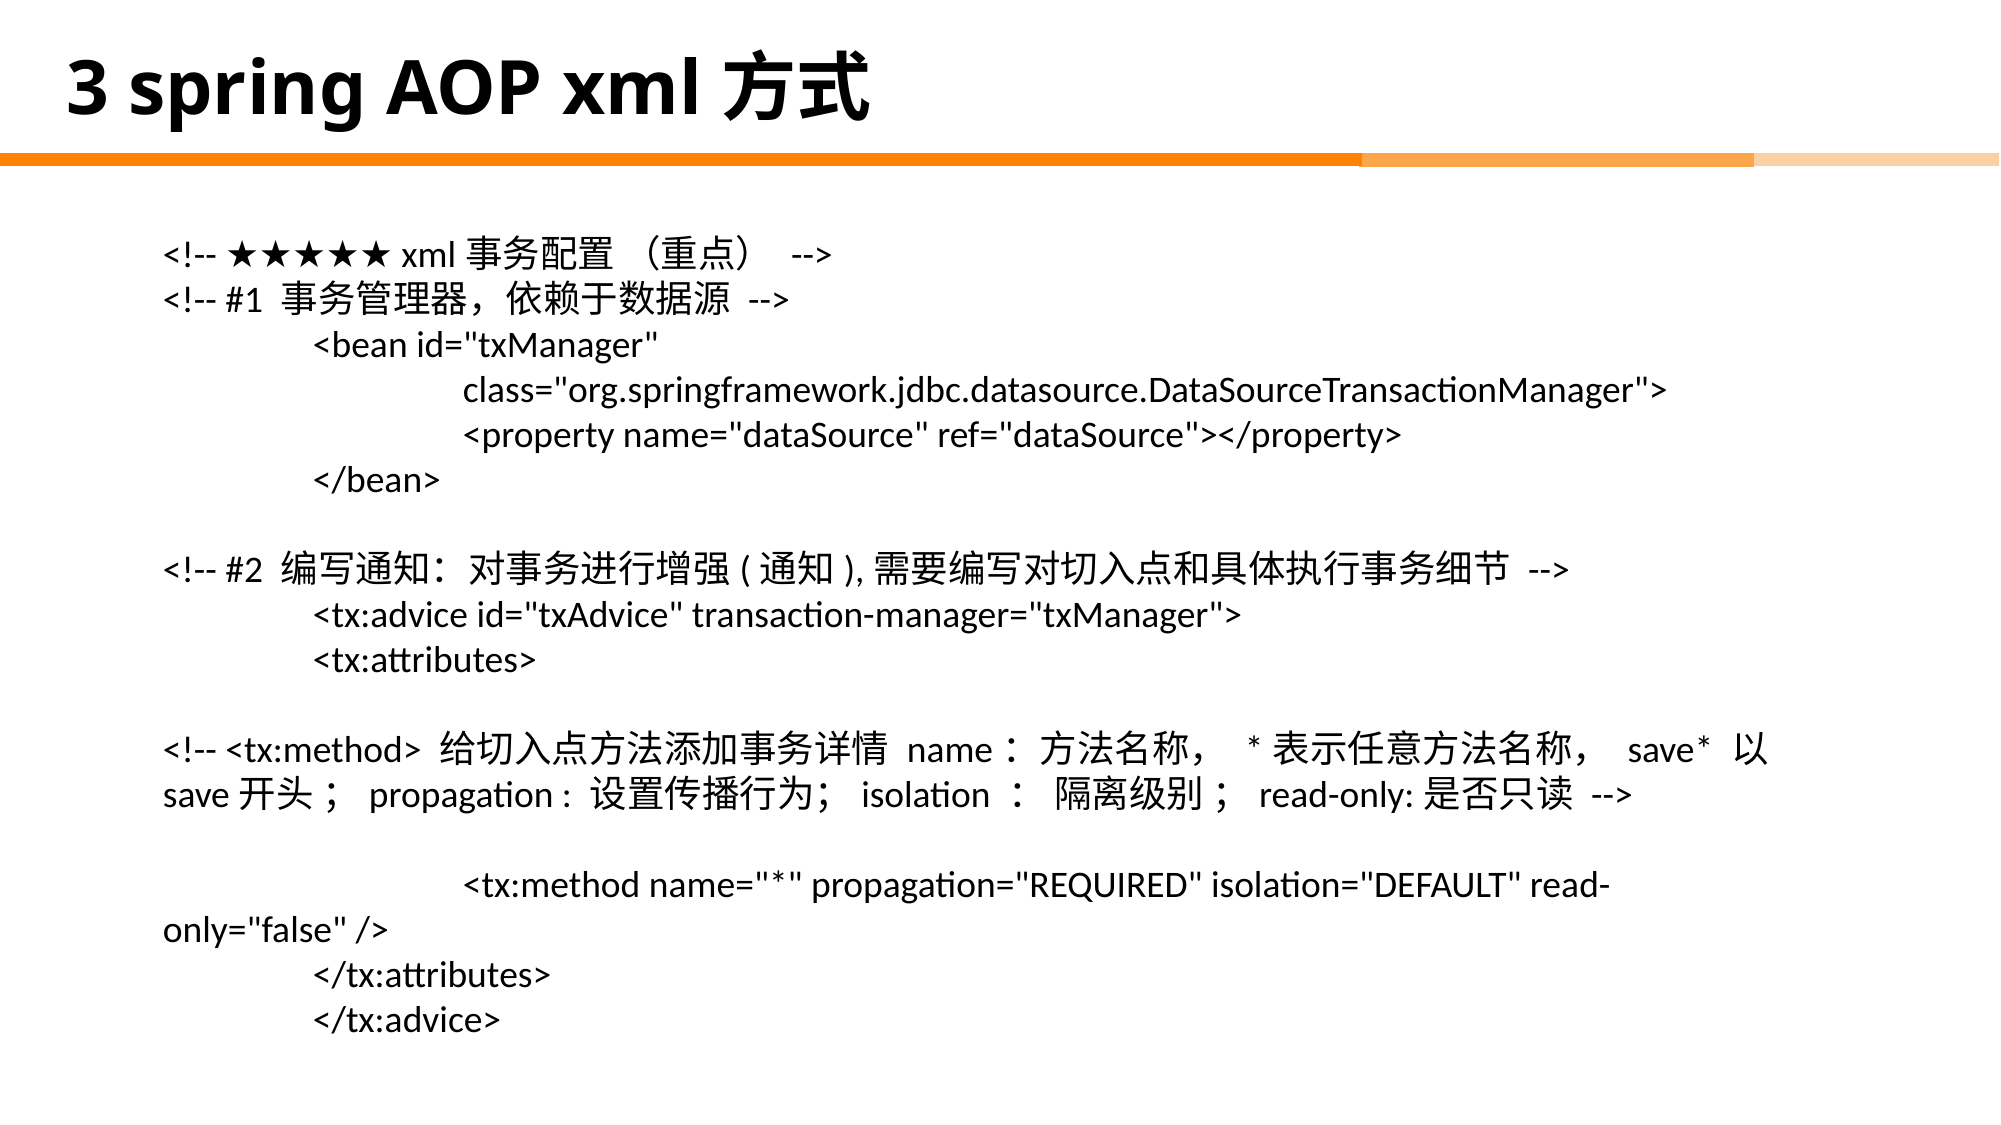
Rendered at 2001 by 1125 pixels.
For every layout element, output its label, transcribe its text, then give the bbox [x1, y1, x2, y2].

list <!-- ★★★★★ xml事务配置 （重点） --> <!-- #1 事务管理器，依赖于数据源 --> <bean id="txManager" class="org.springframework.jdbc.datasource.DataSourceTransactionManager"> <property name="dataSource" ref="dataSource"></property> </bean> <!-- #2 编写通知：对事务进行增强(通知),需要编写对切入点和具体执行事务细节 --> <tx:advice id="txAdvice" transaction-manager="txManager"> <tx:attributes> <!-- <tx:method> 给切入点方法添加事务详情 name：方法名称， *表示任意方法名称， save* 以save开头 ；propagation : 设置传播行为；isolation ： 隔离级别 ；read-only:是否只读 --> <tx:method name="*" propagation="REQUIRED" isolation="DEFAULT" read-only="false" /> </tx:attributes> </tx:advice> [147, 222, 1821, 1106]
picture [0, 153, 2000, 167]
title 3 spring AOP xml方式 [50, 40, 1602, 142]
